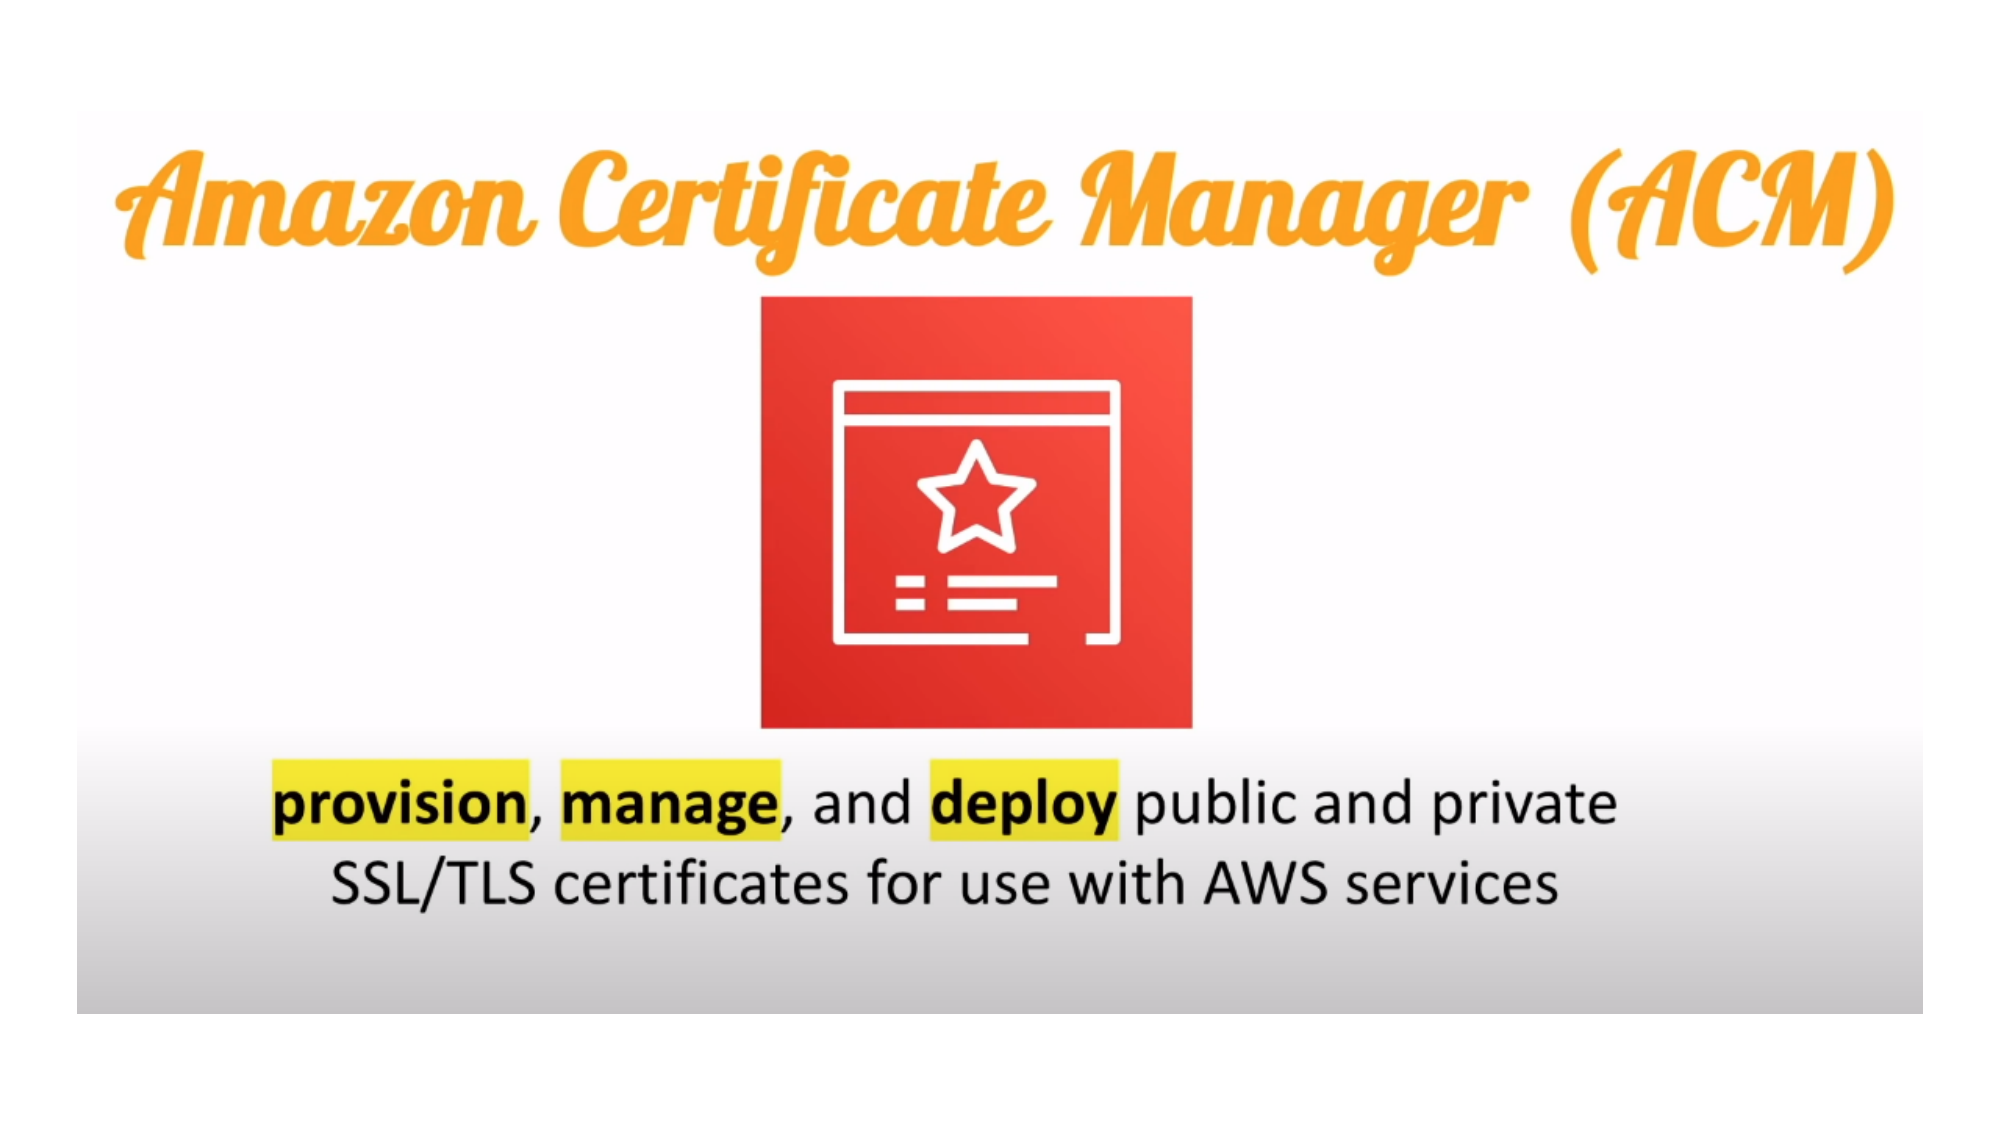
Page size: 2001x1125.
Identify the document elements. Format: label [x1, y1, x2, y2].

picture [77, 111, 1923, 1014]
